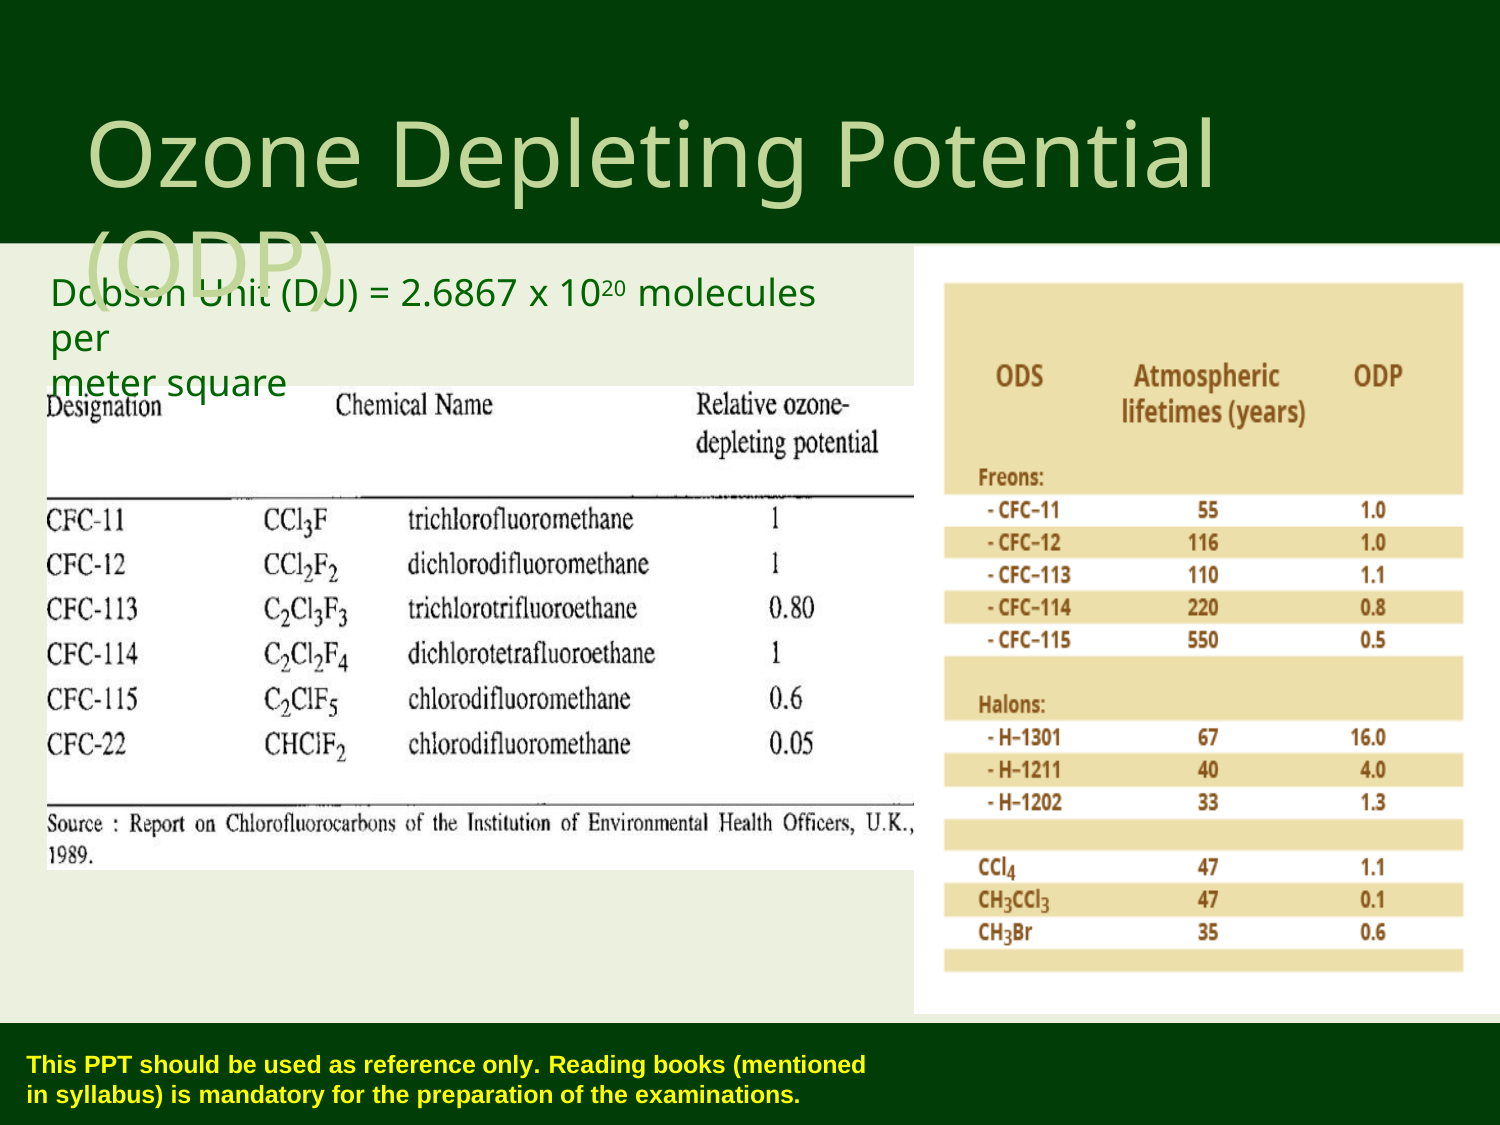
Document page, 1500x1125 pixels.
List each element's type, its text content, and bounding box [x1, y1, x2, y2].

text_box [913, 246, 1500, 1014]
text_box This PPT should be used as reference only. Reading books (mentioned in syllabus) is mandatory for the preparation of the examinations. [24, 1048, 872, 1109]
text_box [46, 386, 914, 870]
text_box Dobson Unit (DU) = 2.6867 x 1020 molecules per meter square [48, 268, 834, 404]
title Ozone Depleting Potential (ODP) [71, 0, 1429, 316]
